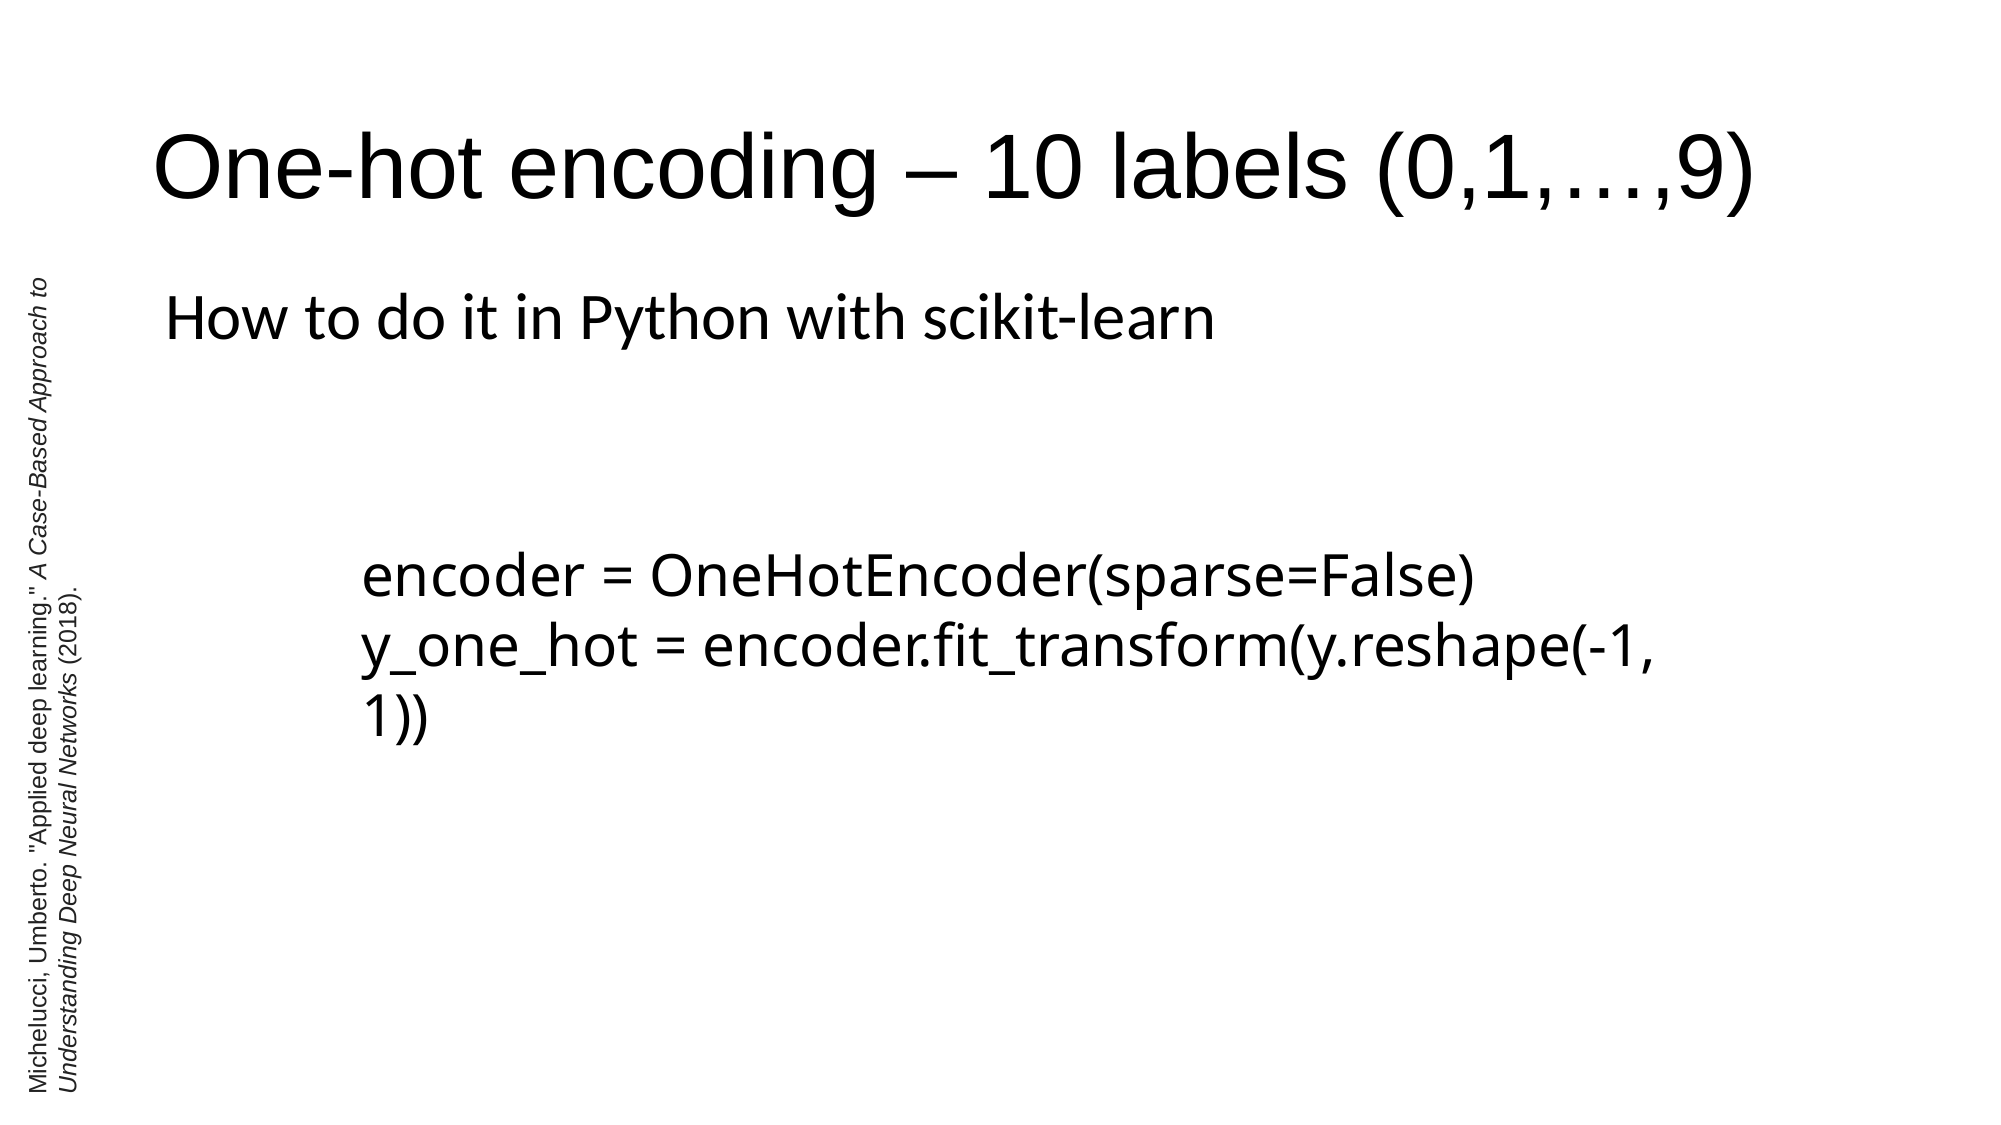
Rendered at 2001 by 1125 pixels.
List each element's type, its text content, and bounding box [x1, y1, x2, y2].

text_box How to do it in Python with scikit-learn [150, 265, 1630, 360]
text_box encoder = OneHotEncoder(sparse=False) y_one_hot = encoder.fit_transform(y.reshape(-1, 1)) [346, 531, 1709, 756]
text_box Michelucci, Umberto. "Applied deep learning." A Case-Based Approach to Understanding Deep Neural Networks (2018). [14, 109, 89, 1110]
title One-hot encoding – 10 labels (0,1,…,9) [137, 59, 1863, 278]
